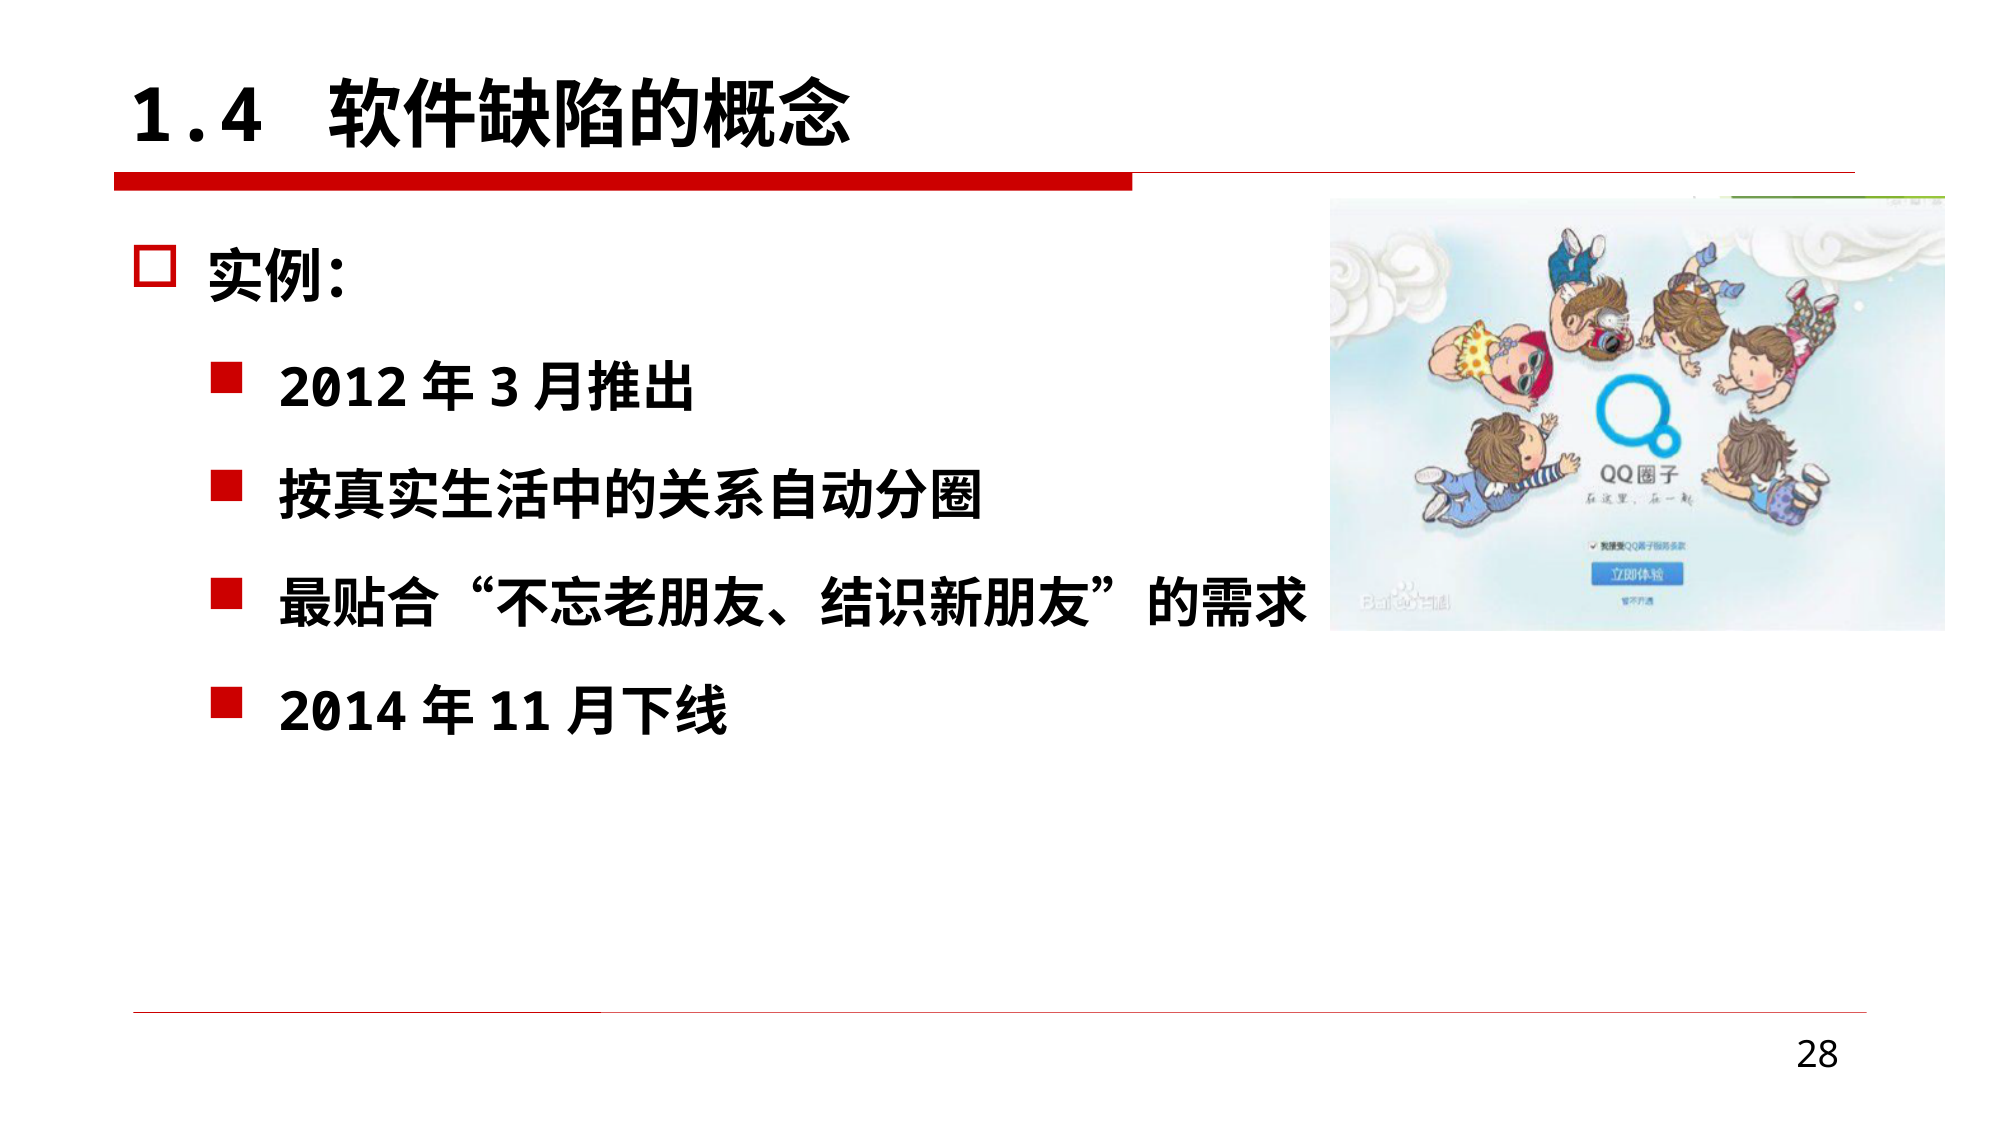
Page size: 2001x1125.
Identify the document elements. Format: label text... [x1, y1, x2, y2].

list 实例： 2012年3月推出 按真实生活中的关系自动分圈 最贴合“不忘老朋友、结识新朋友”的需求 2014年11月下线 [114, 196, 1865, 897]
picture [1330, 196, 1946, 631]
title 1.4 软件缺陷的概念 [114, 19, 1865, 164]
text_box [1769, 1022, 1854, 1097]
